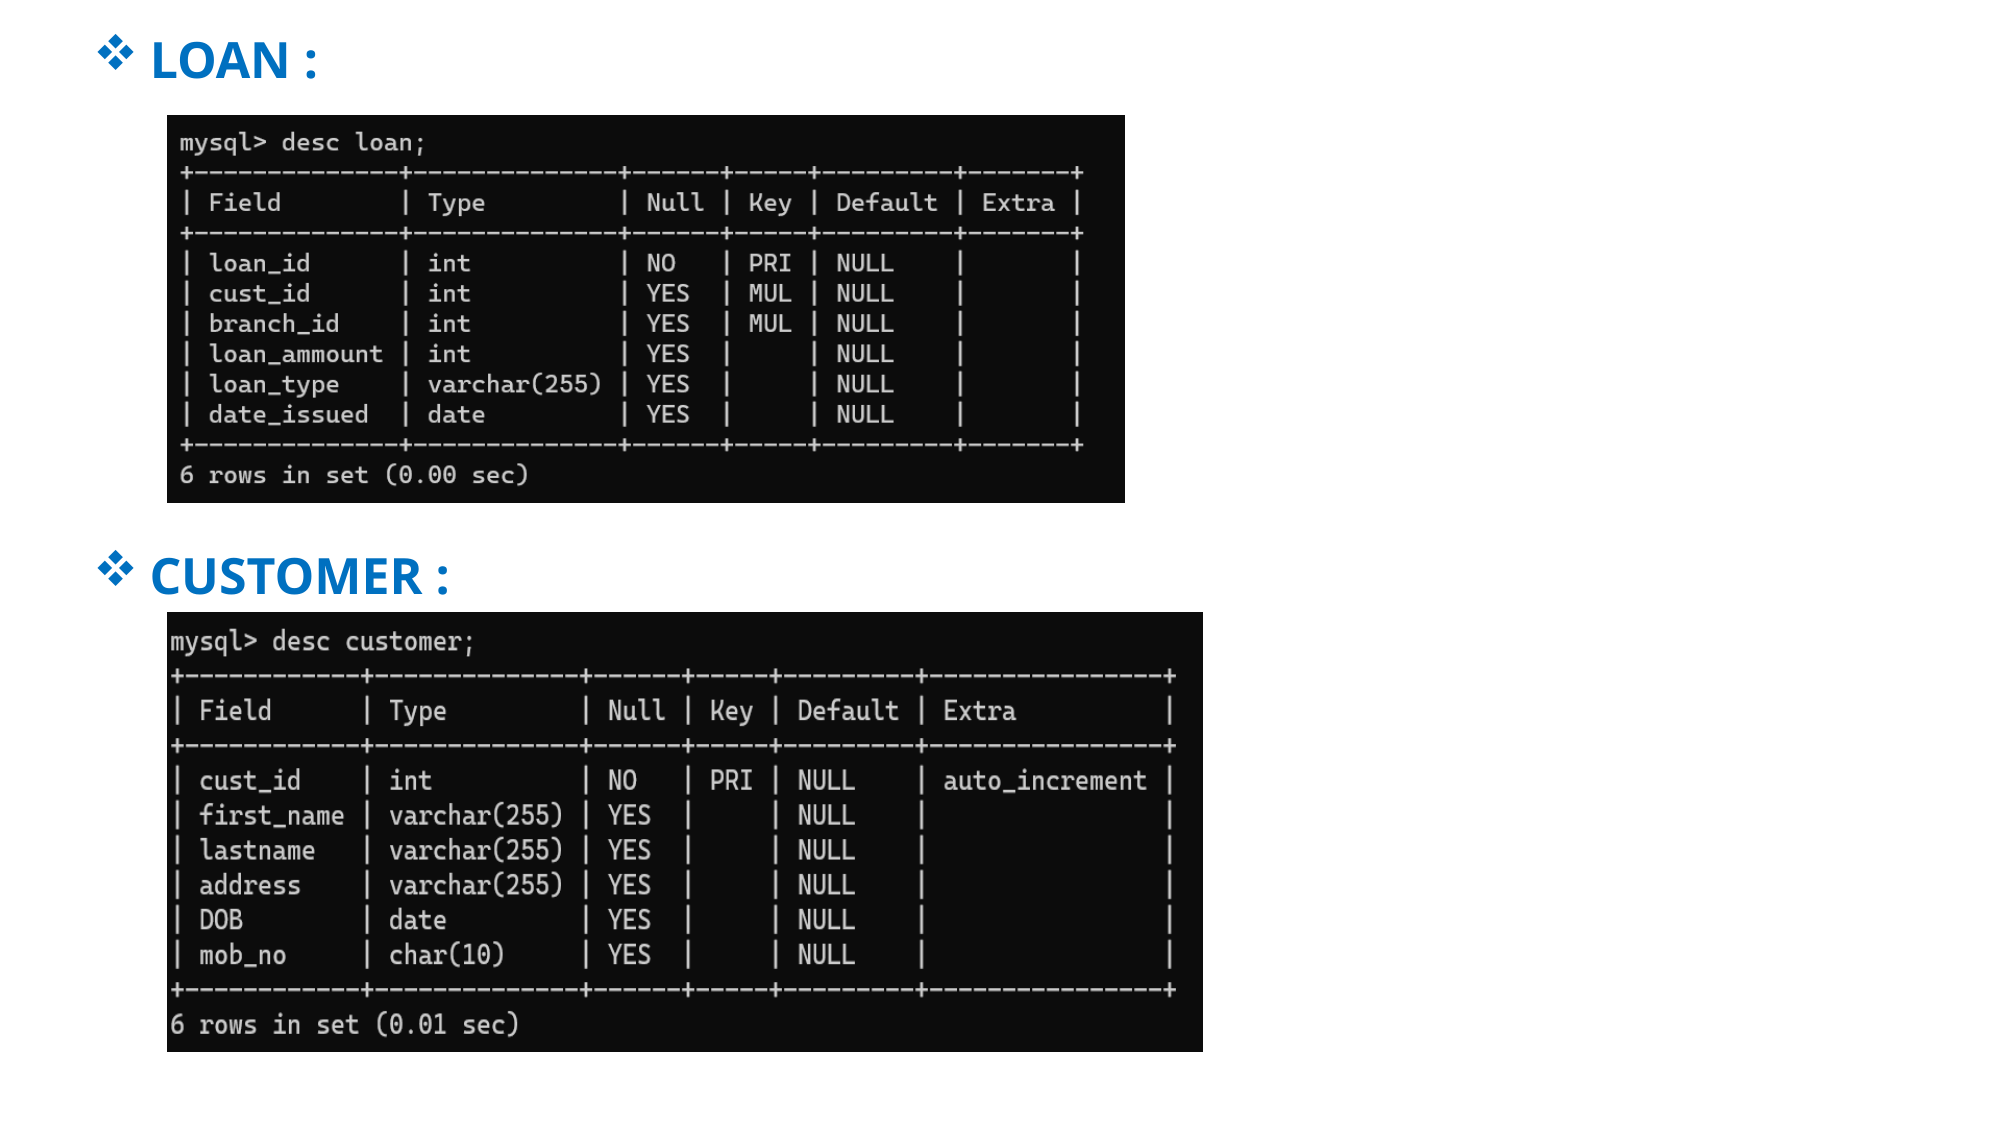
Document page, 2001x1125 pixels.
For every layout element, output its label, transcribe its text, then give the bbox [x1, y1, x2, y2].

text_box CUSTOMER : [78, 537, 1220, 612]
picture [166, 612, 1204, 1052]
picture [166, 115, 1125, 504]
text_box LOAN : [78, 21, 2000, 142]
